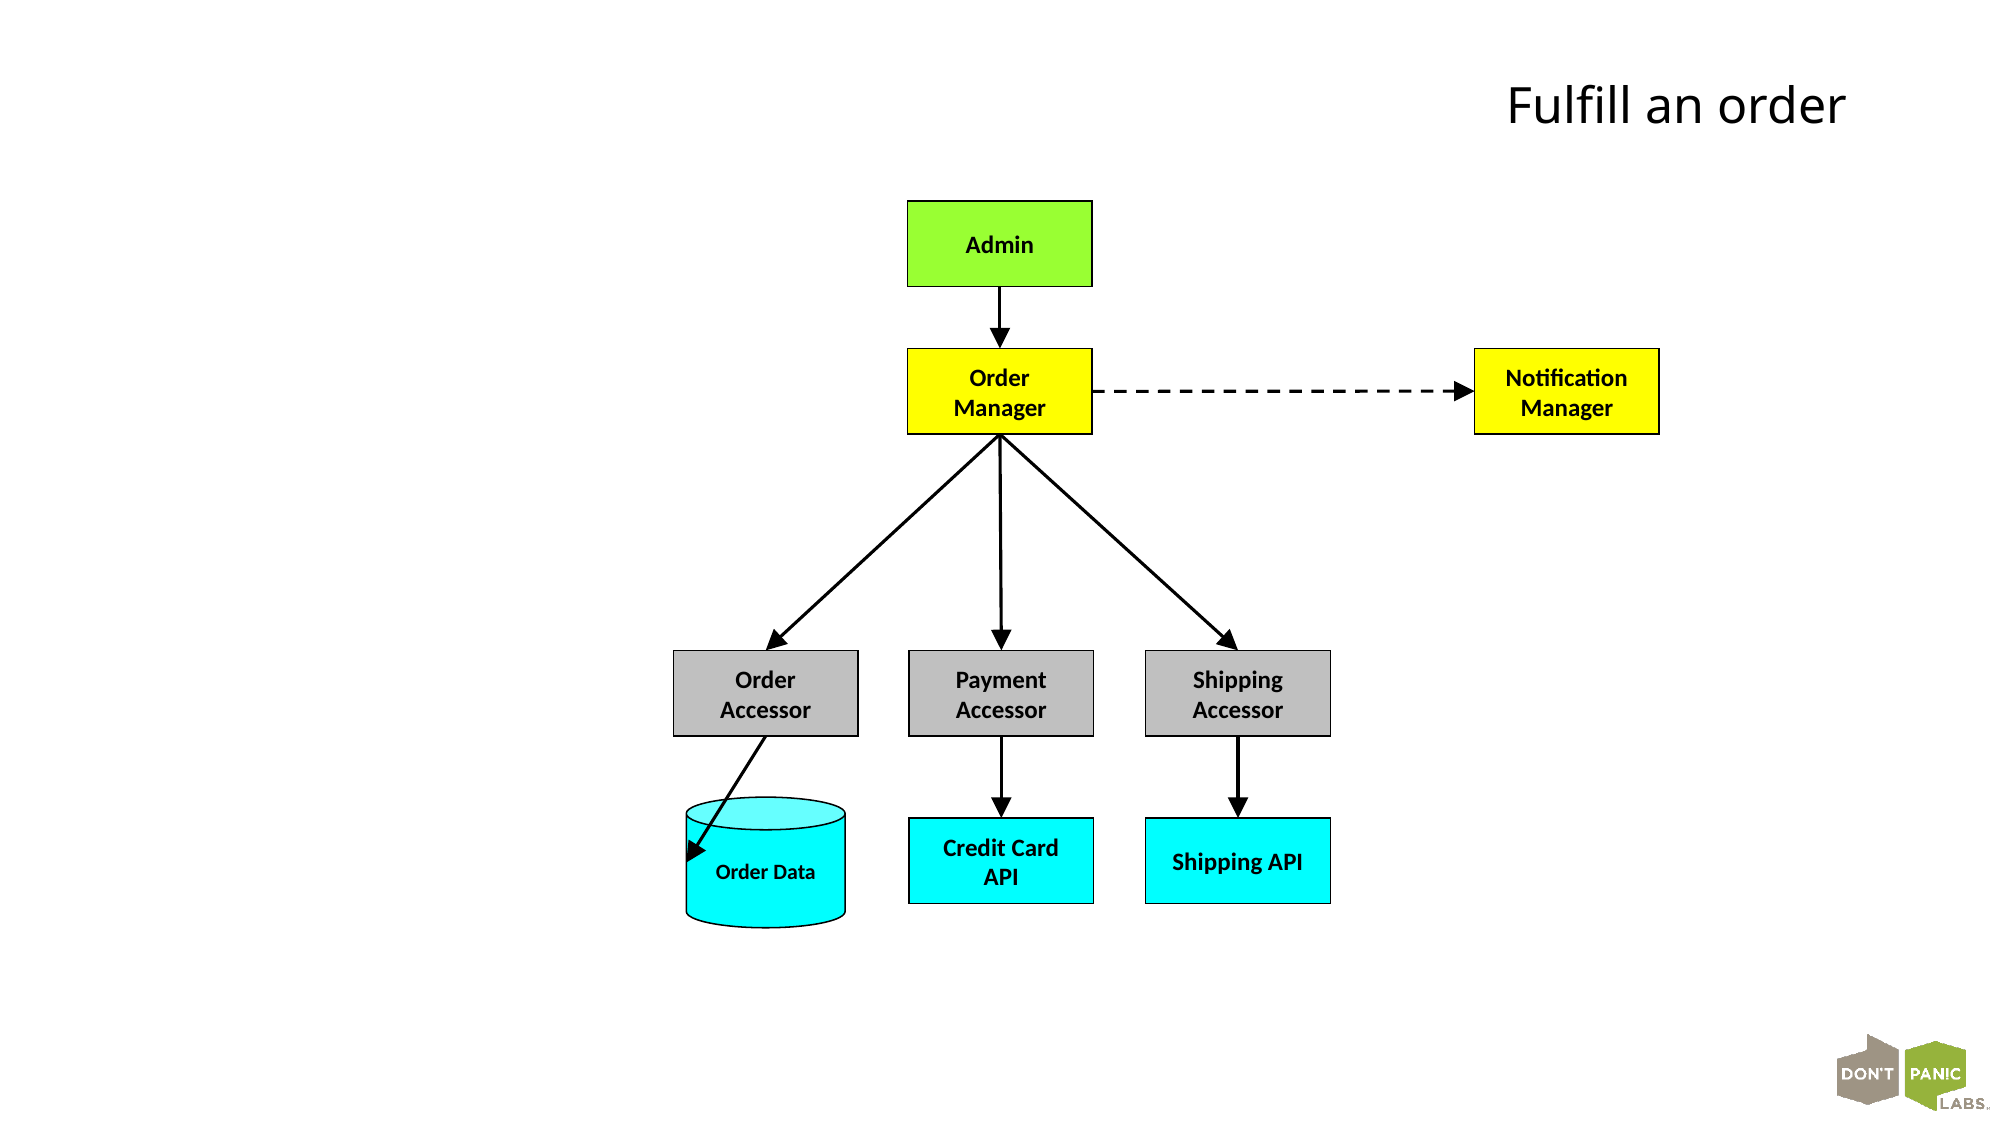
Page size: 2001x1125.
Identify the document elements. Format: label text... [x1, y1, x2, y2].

picture [1837, 1034, 1990, 1111]
text_box Credit Card API [909, 818, 1094, 904]
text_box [765, 434, 999, 651]
text_box Shipping API [1145, 818, 1331, 904]
text_box Admin [907, 200, 1093, 287]
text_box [999, 434, 1239, 651]
text_box Order Accessor [673, 650, 858, 737]
text_box Order Data [686, 797, 846, 928]
text_box Shipping Accessor [1145, 650, 1331, 737]
text_box Order Manager [907, 348, 1093, 434]
text_box Notification Manager [1474, 348, 1660, 434]
text_box Payment Accessor [909, 651, 1094, 737]
title Fulfill an order [137, 59, 1863, 154]
